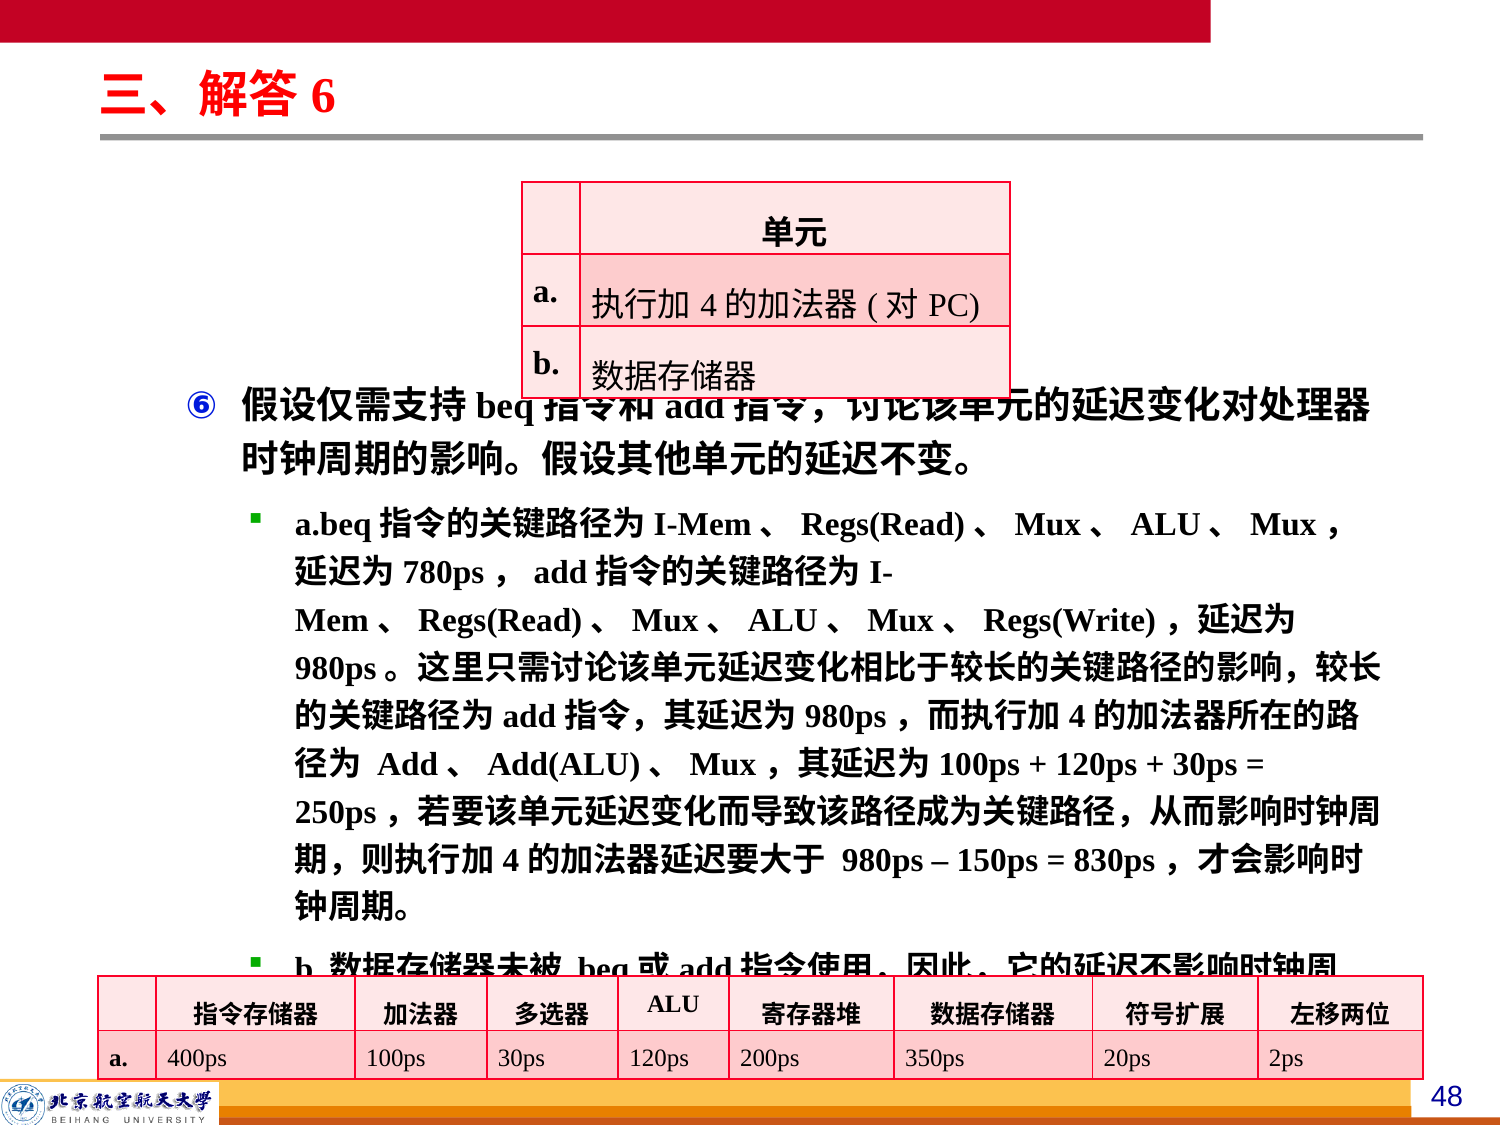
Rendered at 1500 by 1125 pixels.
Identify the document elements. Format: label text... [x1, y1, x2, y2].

table_cell b. [523, 327, 579, 397]
table_header 指令存储器 [157, 977, 354, 1030]
table_cell 100ps [356, 1031, 486, 1078]
table_header 寄存器堆 [730, 977, 893, 1030]
table_cell 执行加4的加法器(对PC) [581, 255, 1009, 325]
table_header 数据存储器 [895, 977, 1092, 1030]
table_header 单元 [581, 183, 1009, 253]
table_cell a. [99, 1031, 155, 1078]
title 三、解答6 [88, 66, 951, 128]
table_cell 200ps [730, 1031, 893, 1078]
table_cell 20ps [1093, 1031, 1257, 1078]
list 假设仅需支持beq指令和add指令，讨论该单元的延迟变化对处理器时钟周期的影响。假设其他单元的延迟不变。 a.beq指令的关键路径为I-Mem、Regs(Read)、Mux、ALU、Mux，延迟为780ps，add指令的关键路径为I-Mem、Regs(Read)、Mux、ALU、Mux、Regs(Write)，延迟为980ps。这里只需讨论该单元延迟变化相比于较长的关键路径的影响，较长的关键路径为add指令，其延迟为980ps，而执行加4的加法器所在的路径为 Add、Add(ALU)、Mux，其延迟为100ps + 120ps + 30ps = 250ps，若要该单元延迟变化而导致该路径成为关键路径，从而影响时钟周期，则执行加4的加法器延迟要大于 980ps – 150ps = 830ps，才会影响时钟周期。 b.数据存储器未被 beq或add指令使用，因此，它的延迟不影响时钟周期。 [112, 148, 1400, 975]
table_cell 30ps [488, 1031, 617, 1078]
table_cell 2ps [1259, 1031, 1422, 1078]
table_cell 400ps [157, 1031, 354, 1078]
table_cell a. [523, 255, 579, 325]
table_cell 数据存储器 [581, 327, 1009, 397]
picture [0, 1082, 219, 1125]
table_cell 350ps [895, 1031, 1092, 1078]
table_header [99, 977, 155, 1030]
table_header [523, 183, 579, 253]
table_header 多选器 [488, 977, 617, 1030]
table_header 左移两位 [1259, 977, 1422, 1030]
table_header 加法器 [356, 977, 486, 1030]
table_header 符号扩展 [1093, 977, 1257, 1030]
table_header ALU [619, 977, 728, 1030]
table_cell 120ps [619, 1031, 728, 1078]
